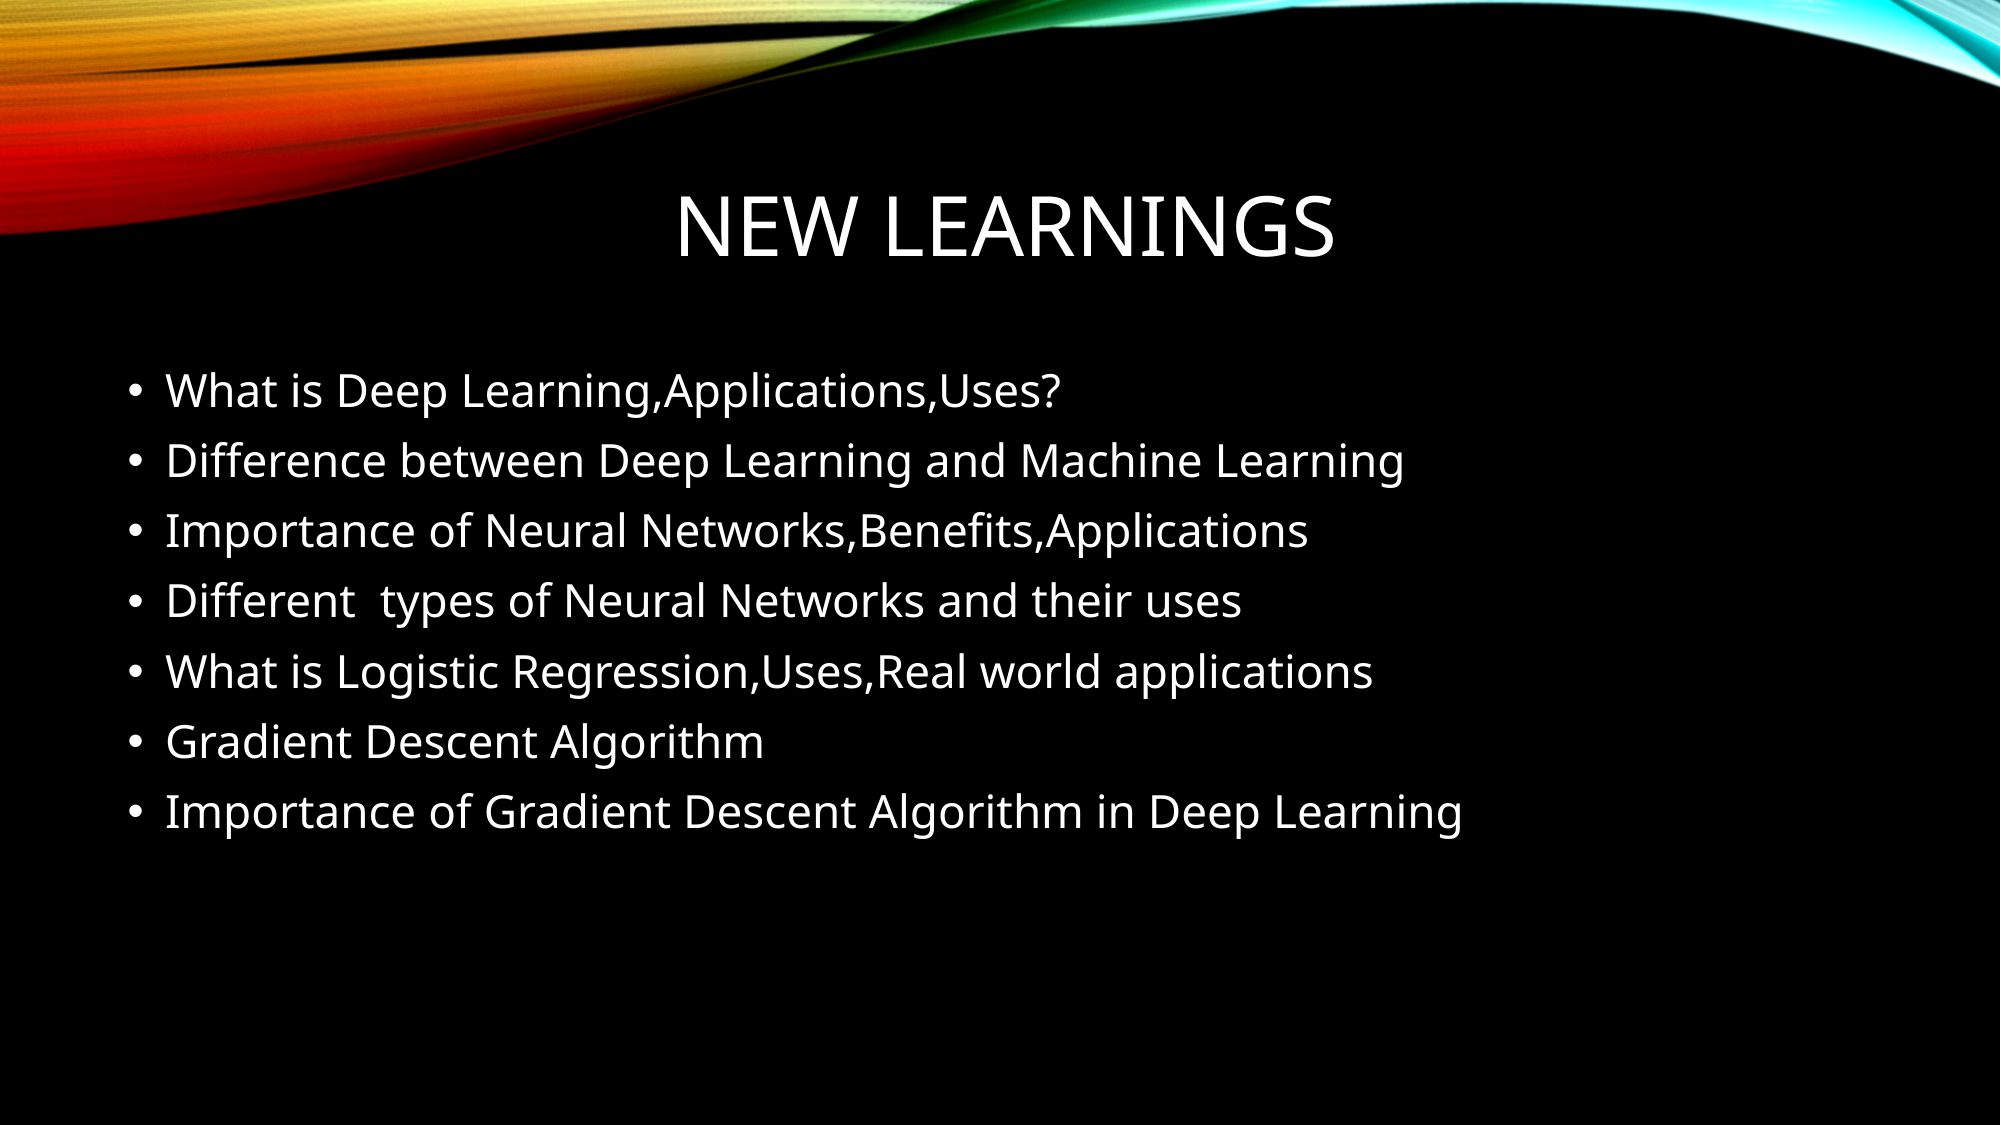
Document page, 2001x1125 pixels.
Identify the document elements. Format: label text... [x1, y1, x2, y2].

list What is Deep Learning,Applications,Uses? Difference between Deep Learning and Machine Learning Importance of Neural Networks,Benefits,Applications Different types of Neural Networks and their uses What is Logistic Regression,Uses,Real world applications Gradient Descent Algorithm Importance of Gradient Descent Algorithm in Deep Learning [112, 360, 1888, 1021]
title New learnings [647, 123, 1353, 337]
picture [0, 0, 2000, 237]
